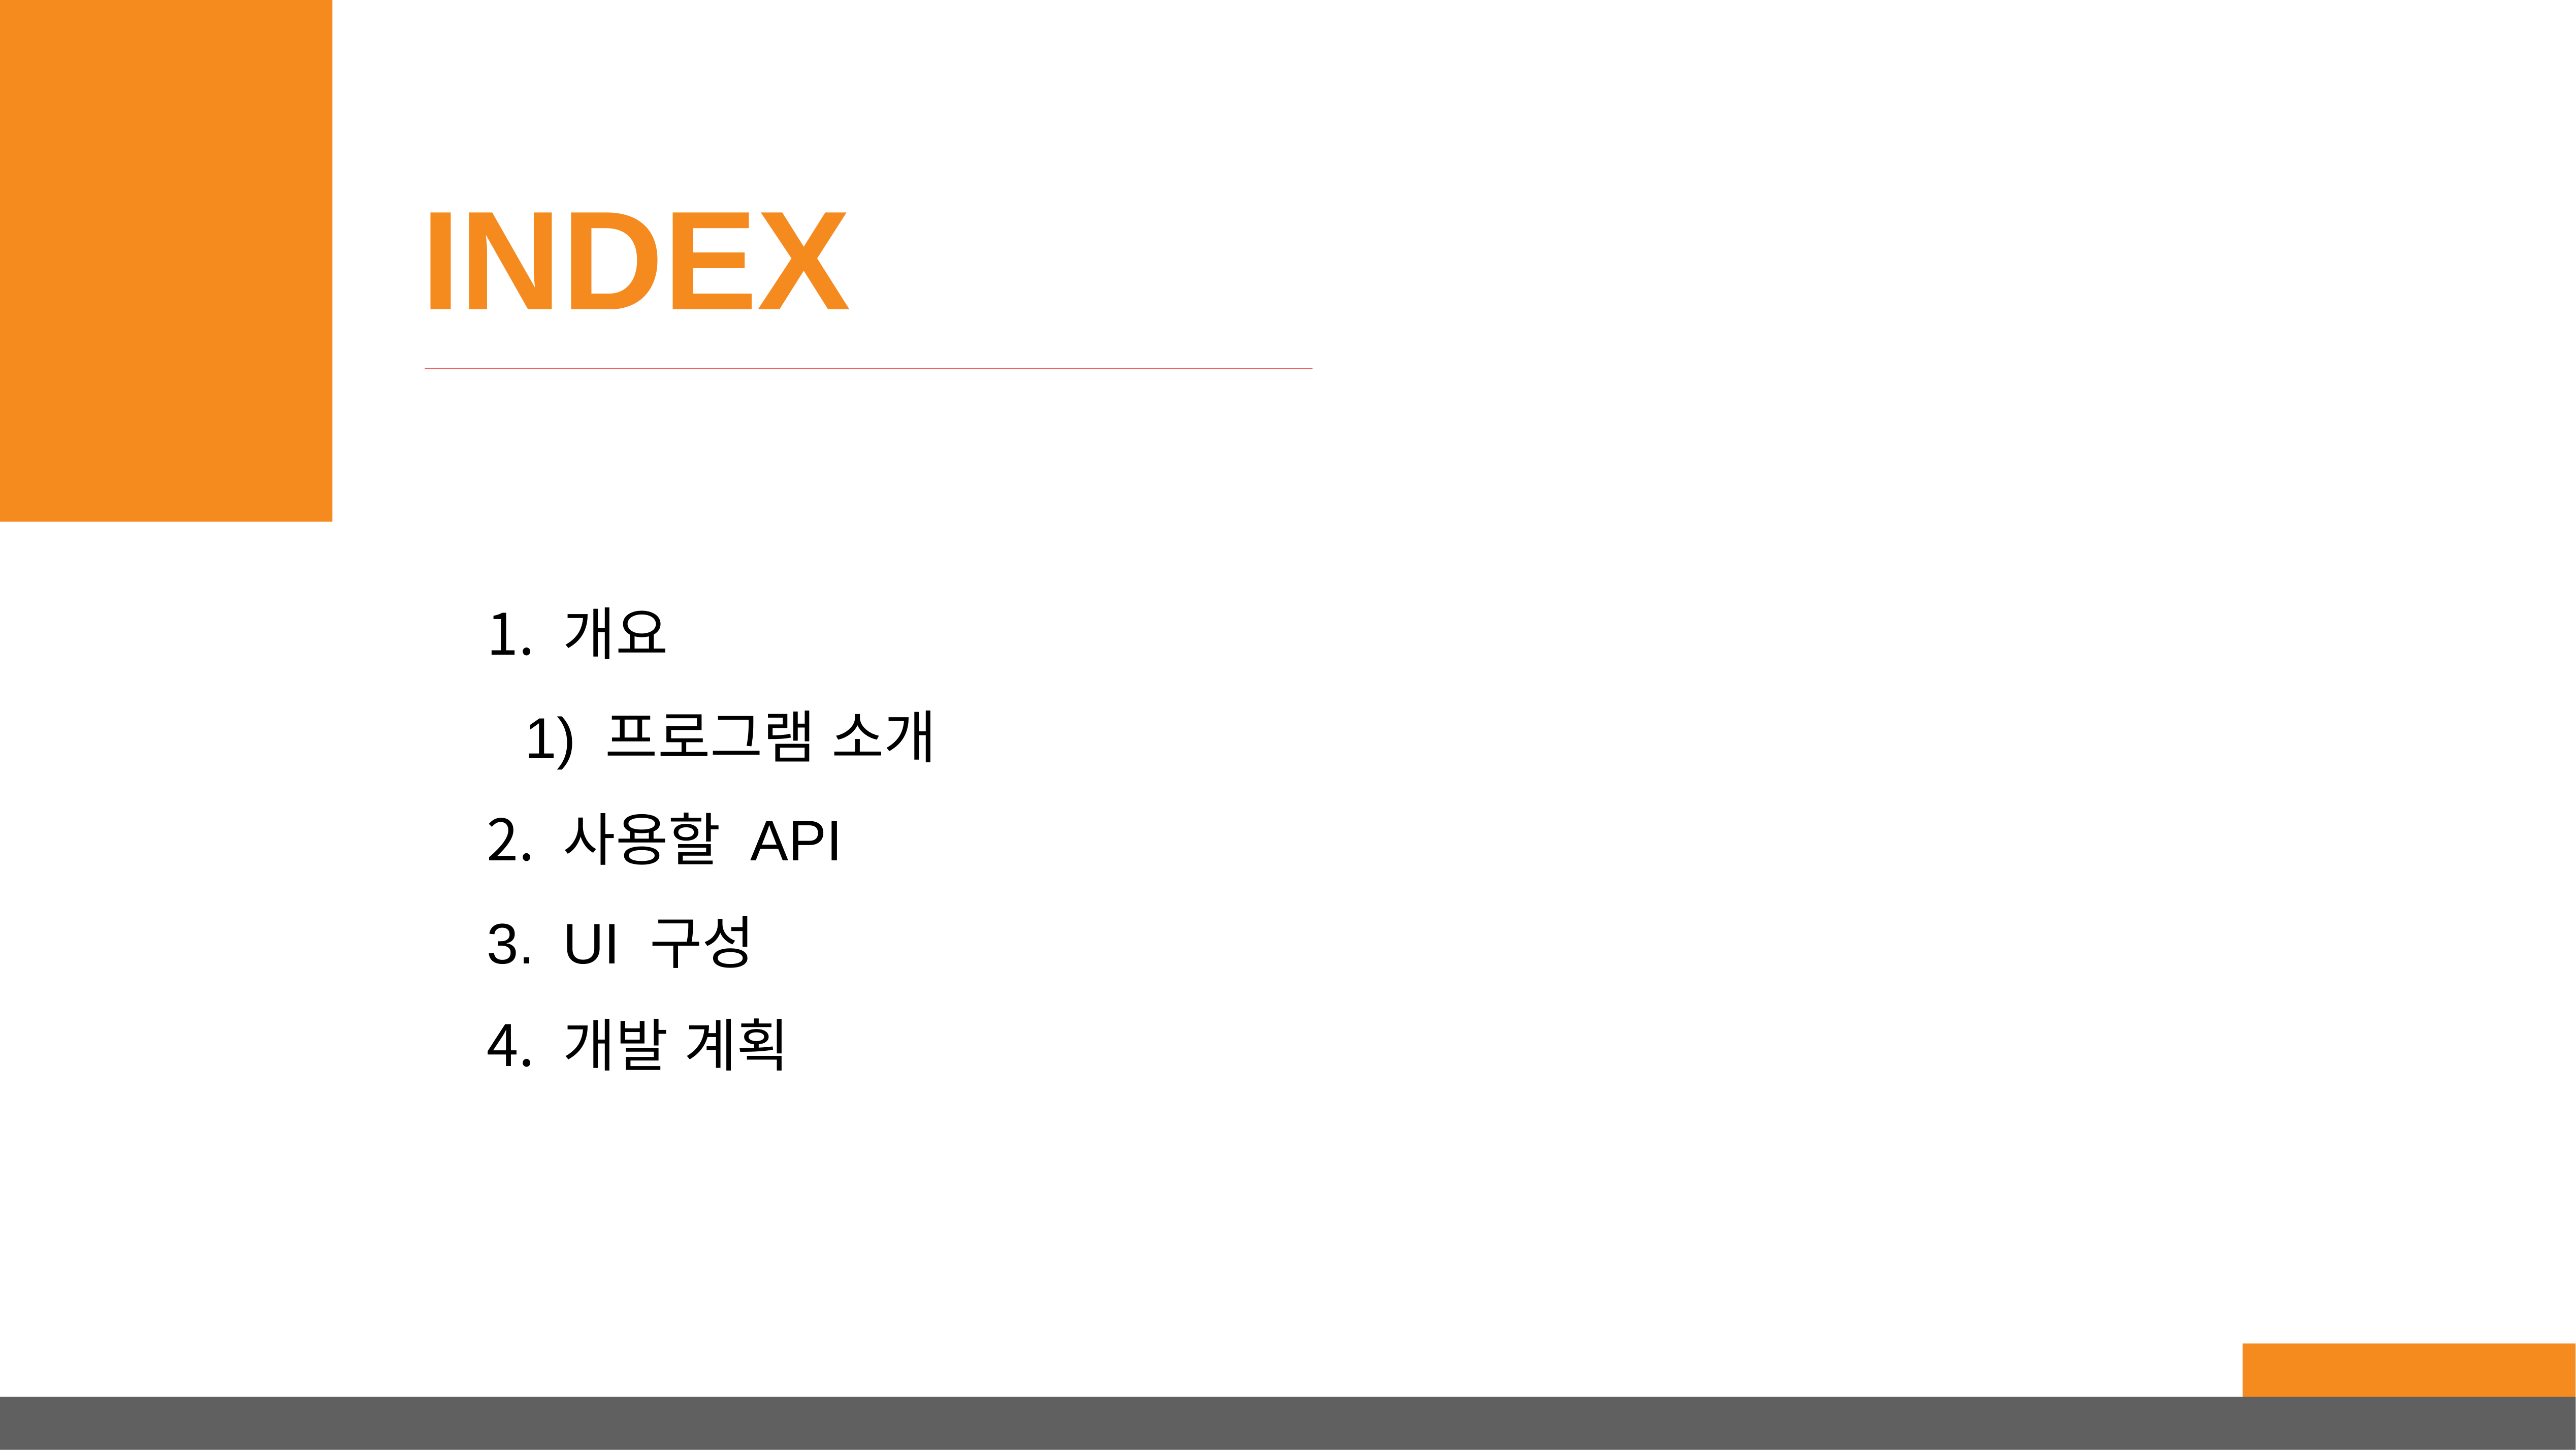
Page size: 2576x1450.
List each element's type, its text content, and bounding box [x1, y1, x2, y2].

text_box [0, 1397, 2576, 1450]
text_box [0, 0, 333, 522]
text_box [2242, 1343, 2576, 1397]
text_box 개요 1) 프로그램 소개 사용할 API UI 구성 개발 계획 [487, 563, 1312, 1078]
text_box INDEX [421, 169, 851, 338]
